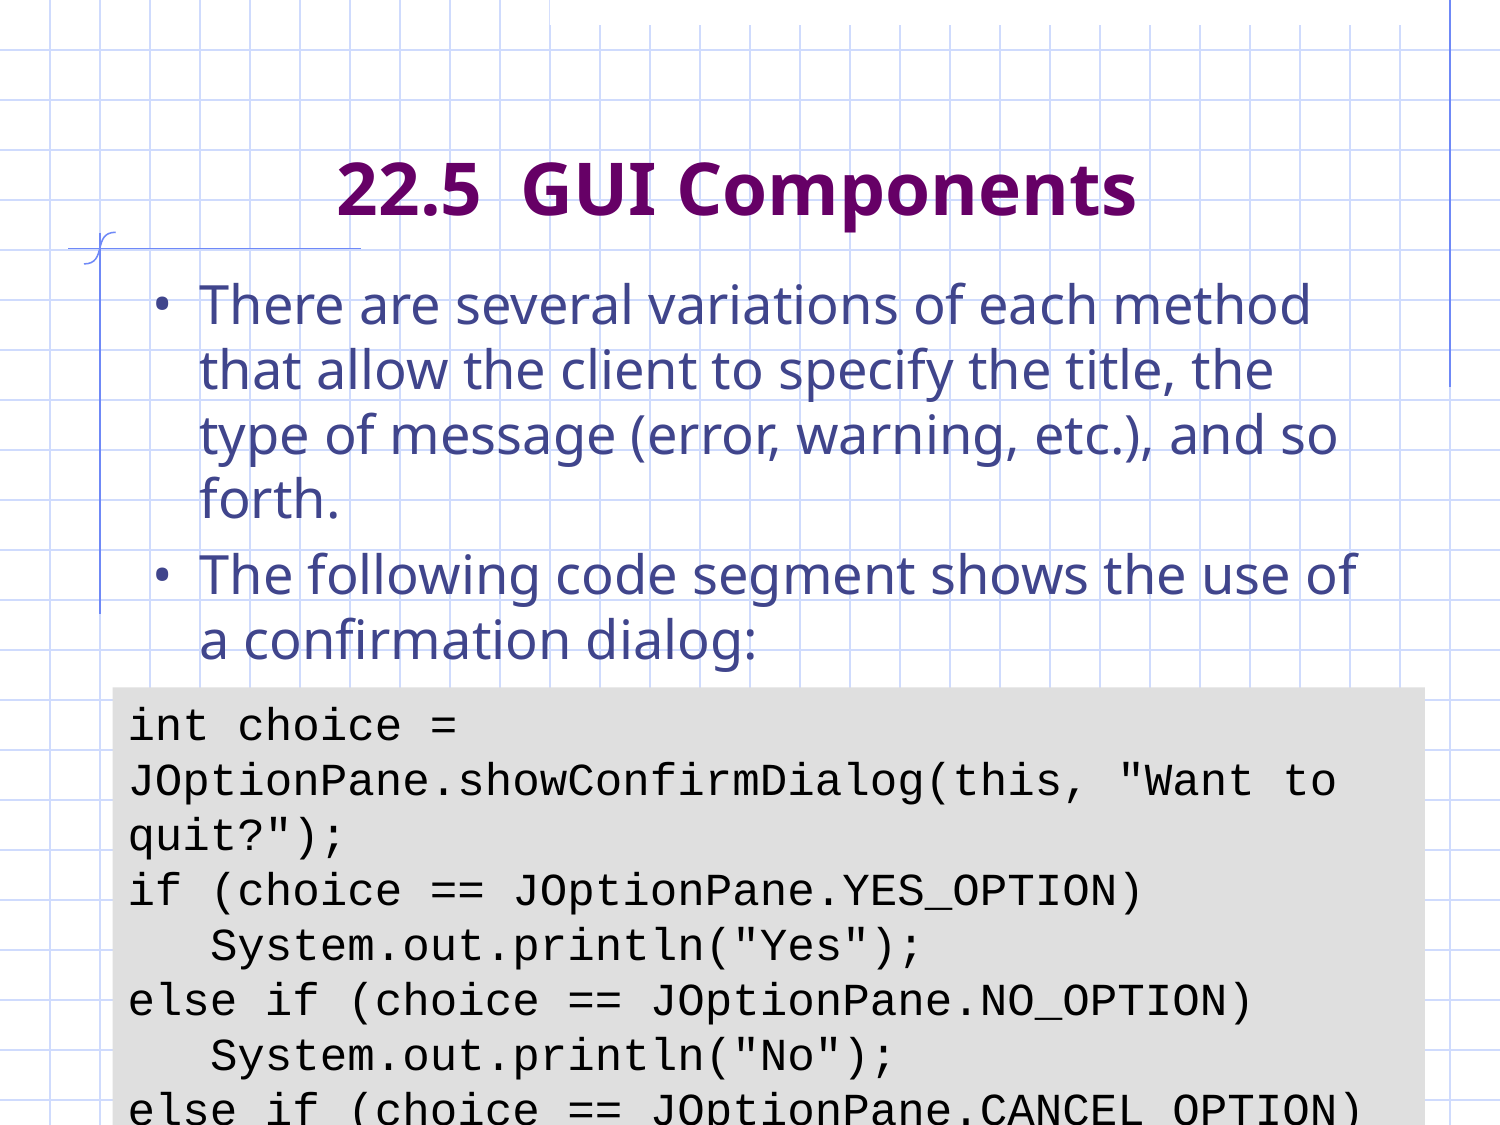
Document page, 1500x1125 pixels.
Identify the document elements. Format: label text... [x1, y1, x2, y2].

list There are several variations of each method that allow the client to specify the title, the type of message (error, warning, etc.), and so forth. The following code segment shows the use of a confirmation dialog: [62, 262, 1388, 1063]
title 22.5 GUI Components [99, 50, 1375, 238]
text_box int choice = JOptionPane.showConfirmDialog(this, "Want to quit?"); if (choice == JOptionPane.YES_OPTION) System.out.println("Yes"); else if (choice == JOptionPane.NO_OPTION) System.out.println("No"); else if (choice == JOptionPane.CANCEL_OPTION) System.out.println("Cancel"); [112, 687, 1425, 1125]
